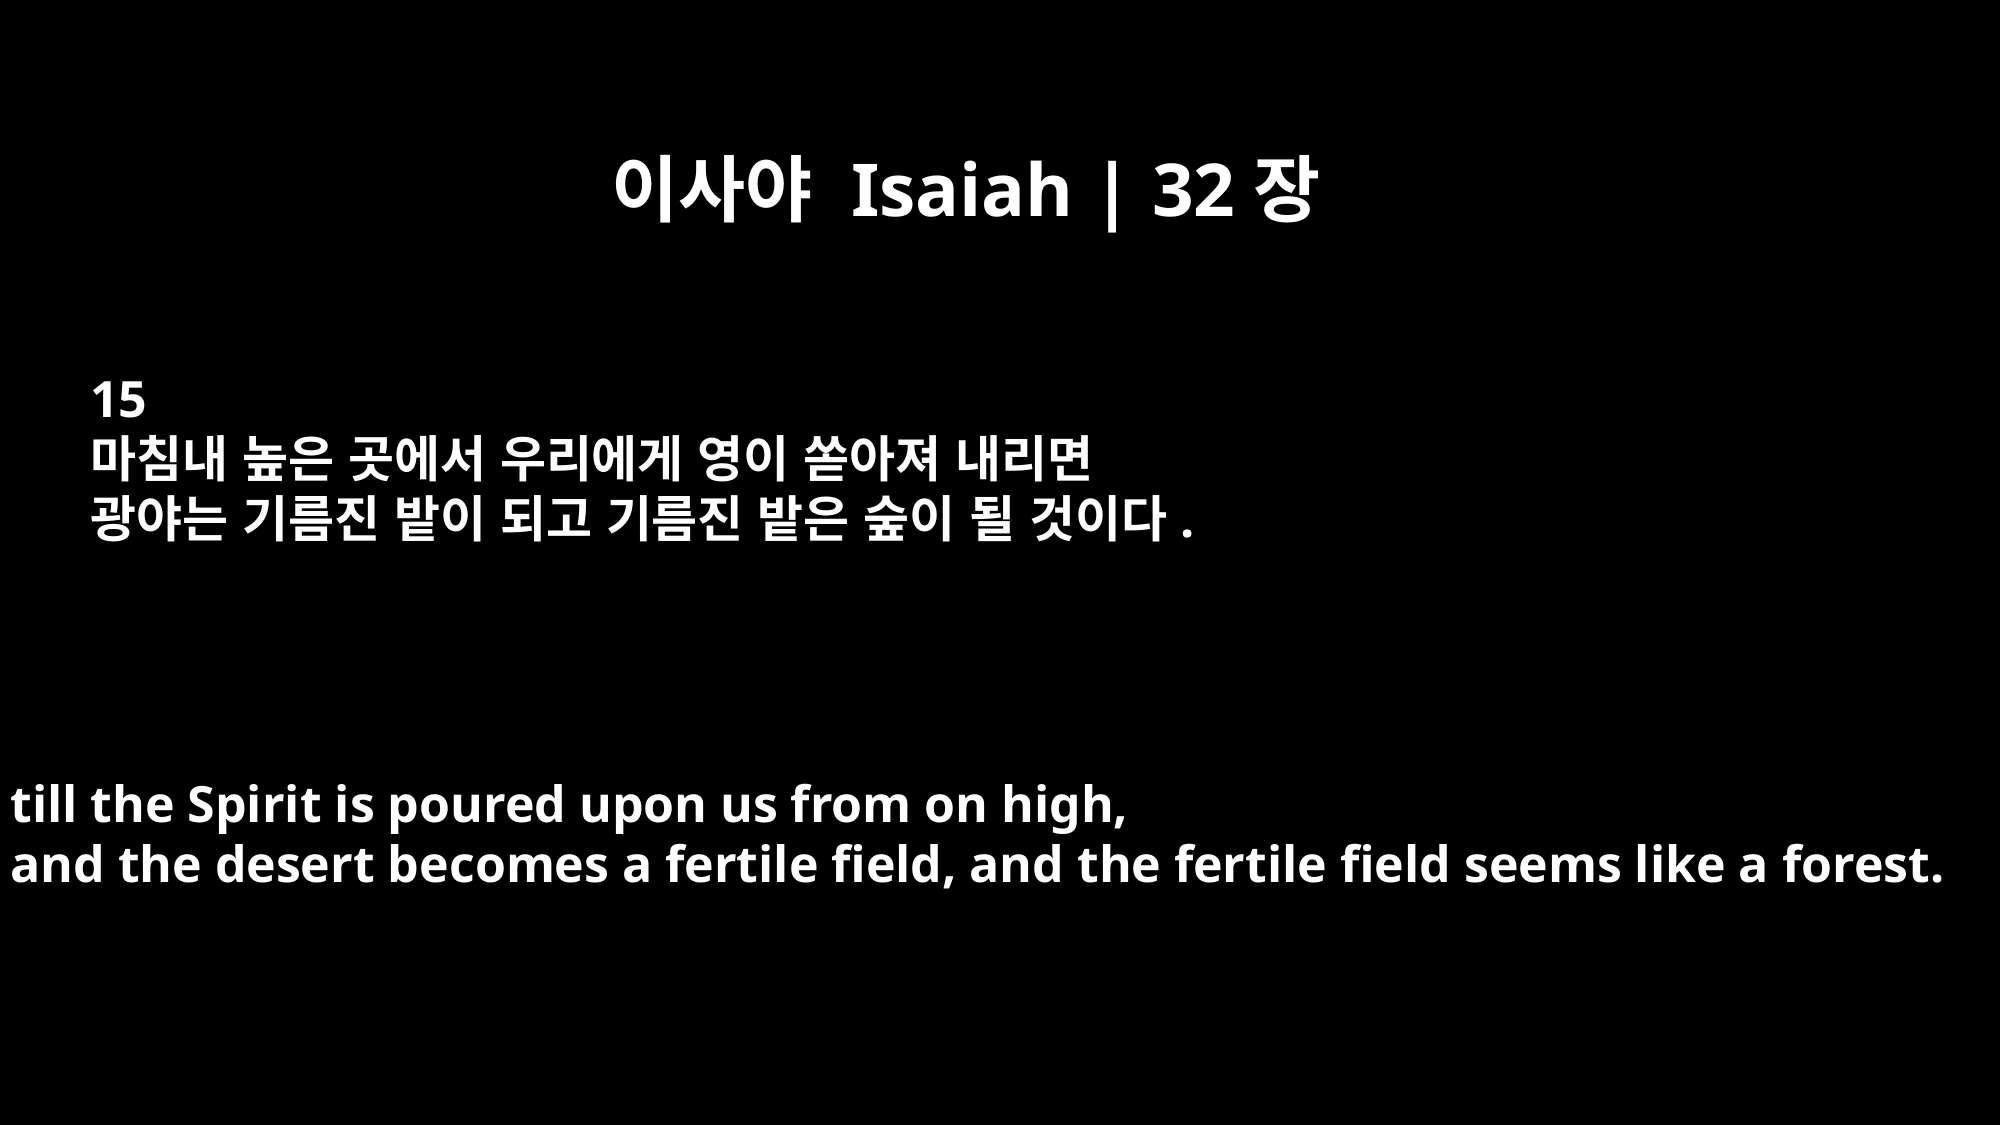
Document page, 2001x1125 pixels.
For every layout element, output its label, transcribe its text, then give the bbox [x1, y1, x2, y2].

text_box 15 마침내 높은 곳에서 우리에게 영이 쏟아져 내리면 광야는 기름진 밭이 되고 기름진 밭은 숲이 될 것이다. [75, 359, 1210, 555]
text_box till the Spirit is poured upon us from on high, and the desert becomes a fertile field, and the fertile field seems like a forest. [0, 764, 1960, 900]
text_box 이사야 Isaiah | 32장 [596, 136, 1336, 239]
